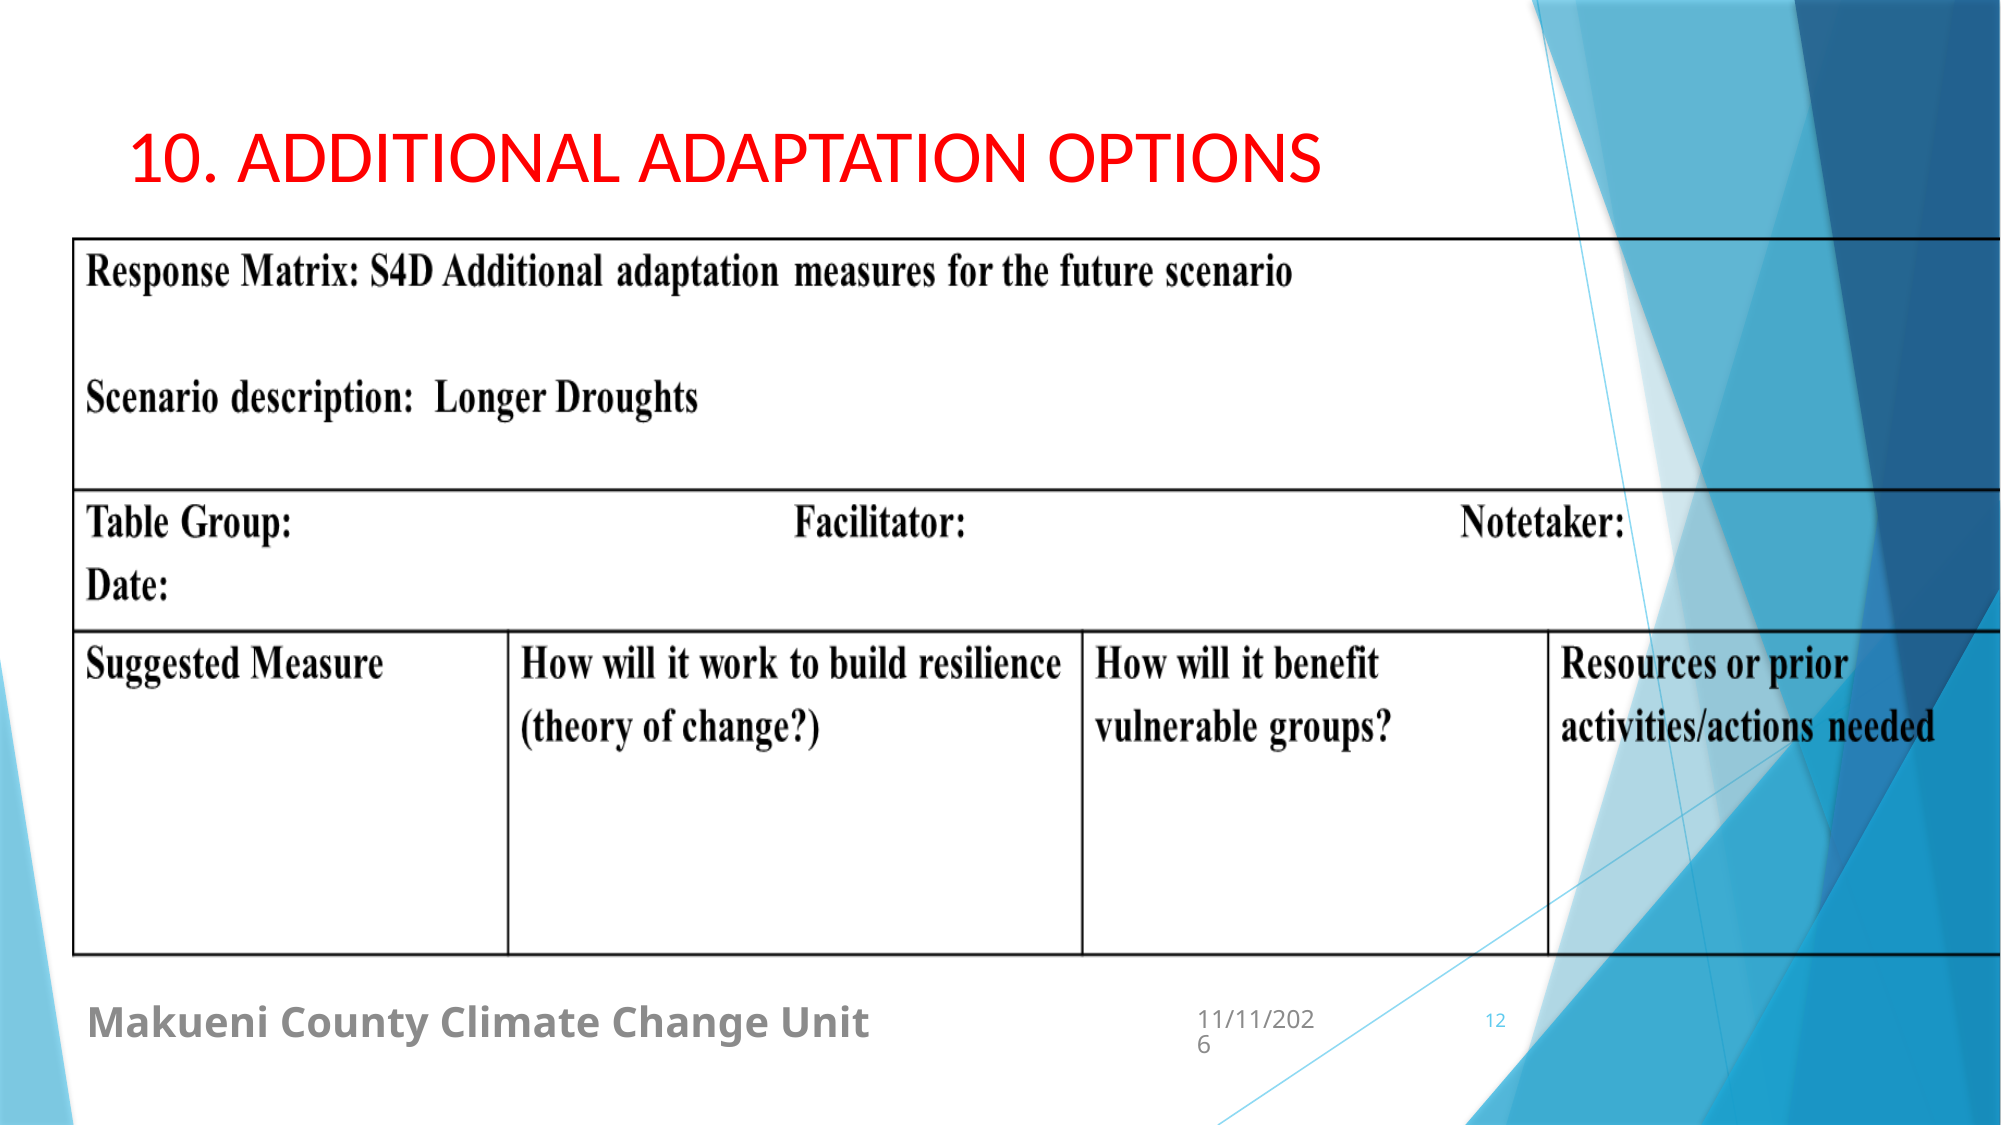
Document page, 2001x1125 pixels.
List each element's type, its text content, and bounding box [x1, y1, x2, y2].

picture [70, 223, 2000, 960]
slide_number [1181, 991, 1332, 1051]
footer Makueni County Climate Change Unit [71, 991, 1105, 1051]
slide_number 12 [1409, 991, 1522, 1051]
title 10. ADDITIONAL ADAPTATION OPTIONS [111, 99, 1522, 223]
